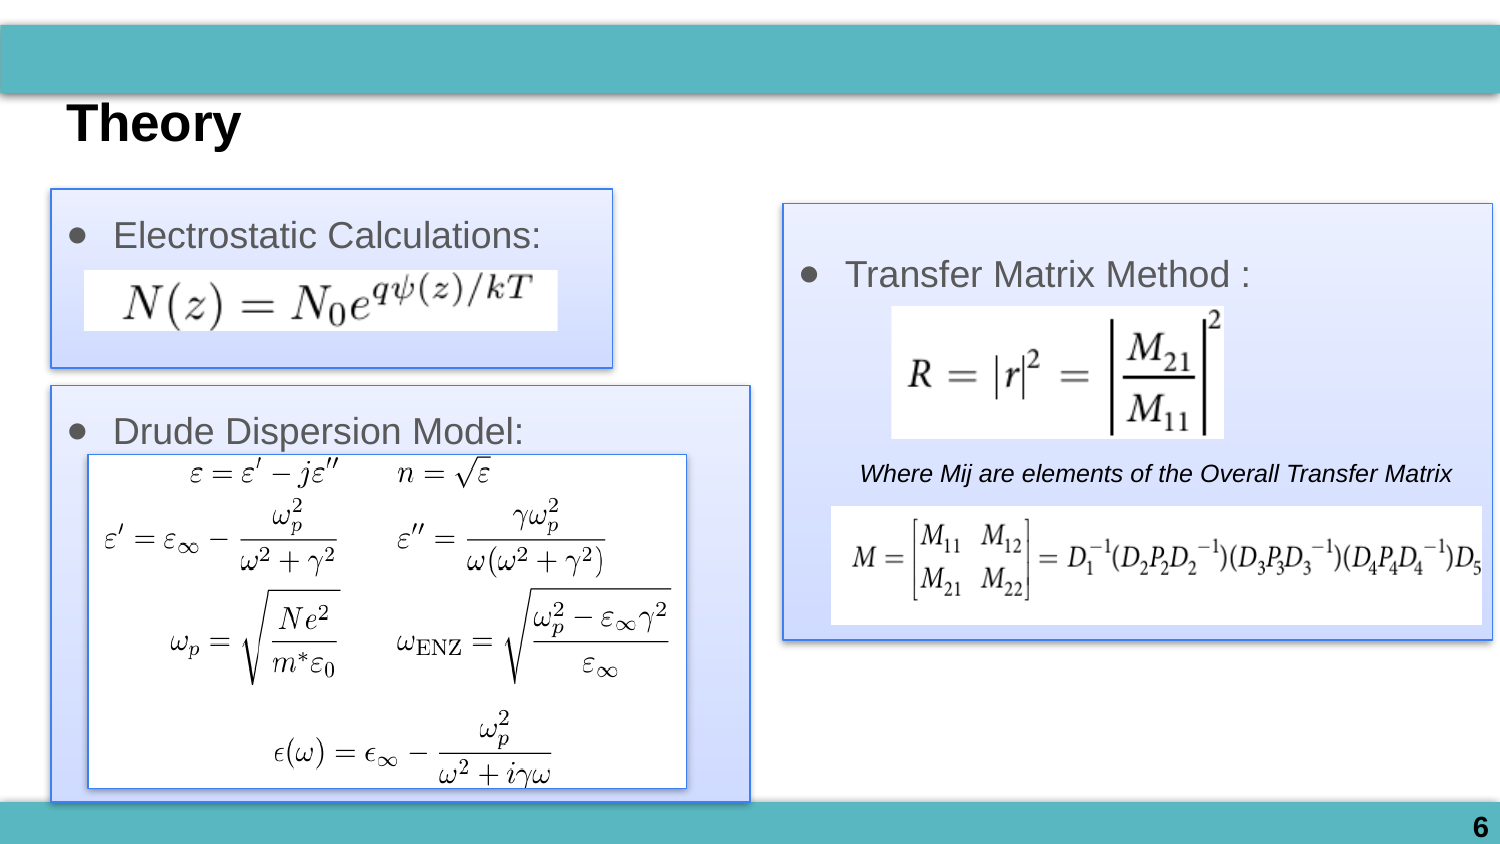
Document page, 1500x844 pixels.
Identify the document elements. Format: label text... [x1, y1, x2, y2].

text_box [50, 385, 751, 803]
picture [83, 269, 558, 332]
title Theory [51, 105, 1449, 167]
list Electrostatic Calculations: [51, 189, 642, 369]
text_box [782, 203, 1500, 641]
text_box 6 [0, 802, 1500, 844]
text_box [0, 24, 1500, 94]
